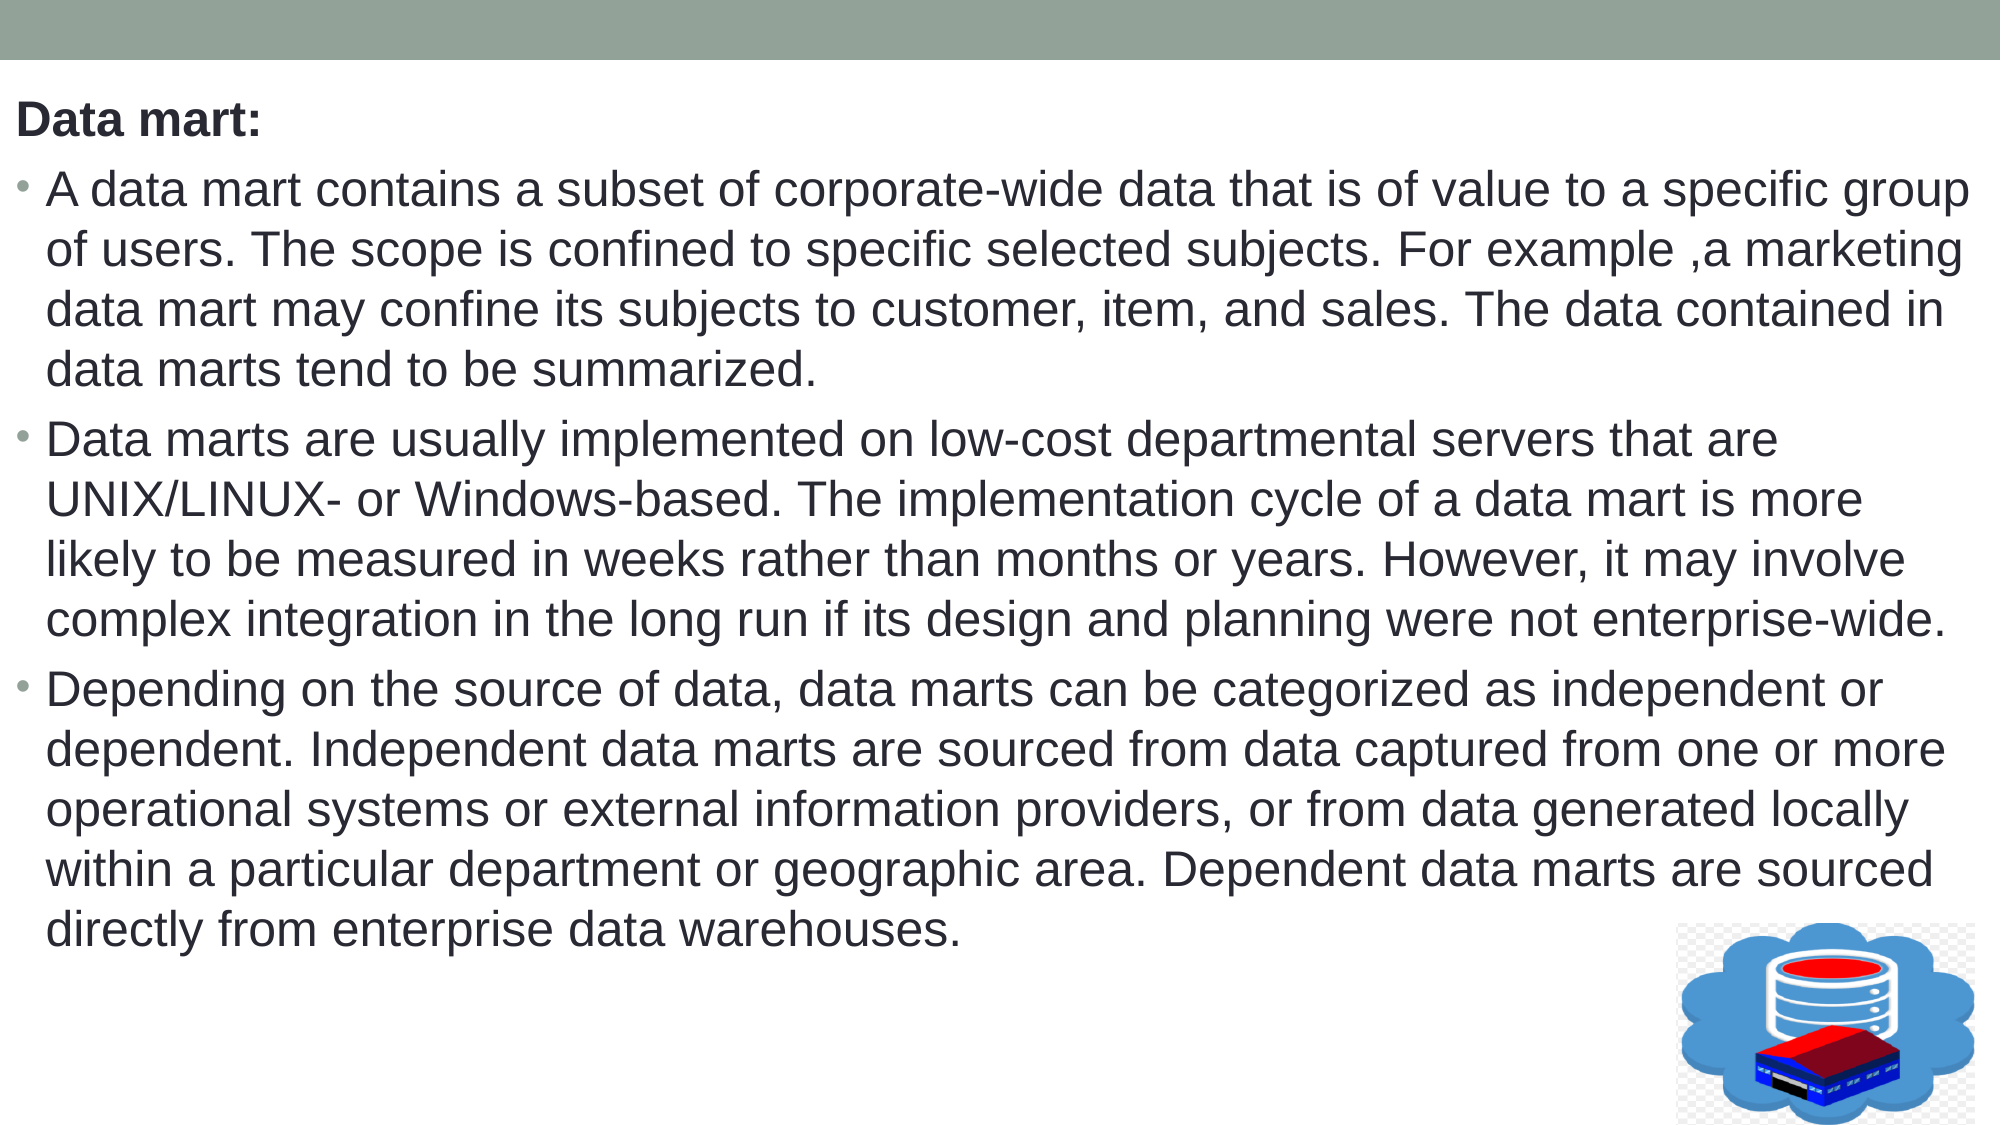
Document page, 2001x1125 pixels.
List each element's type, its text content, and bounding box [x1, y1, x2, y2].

picture [1675, 923, 1976, 1125]
list Data mart: A data mart contains a subset of corporate-wide data that is of value to a specific group of users. The scope is confined to specific selected subjects. For example ,a marketing data mart may confine its subjects to customer, item, and sales. The data contained in data marts tend to be summarized. Data marts are usually implemented on low-cost departmental servers that are UNIX/LINUX- or Windows-based. The implementation cycle of a data mart is more likely to be measured in weeks rather than months or years. However, it may involve complex integration in the long run if its design and planning were not enterprise-wide. Depending on the source of data, data marts can be categorized as independent or dependent. Independent data marts are sourced from data captured from one or more operational systems or external information providers, or from data generated locally within a particular department or geographic area. Dependent data marts are sourced directly from enterprise data warehouses. [0, 78, 2000, 1039]
